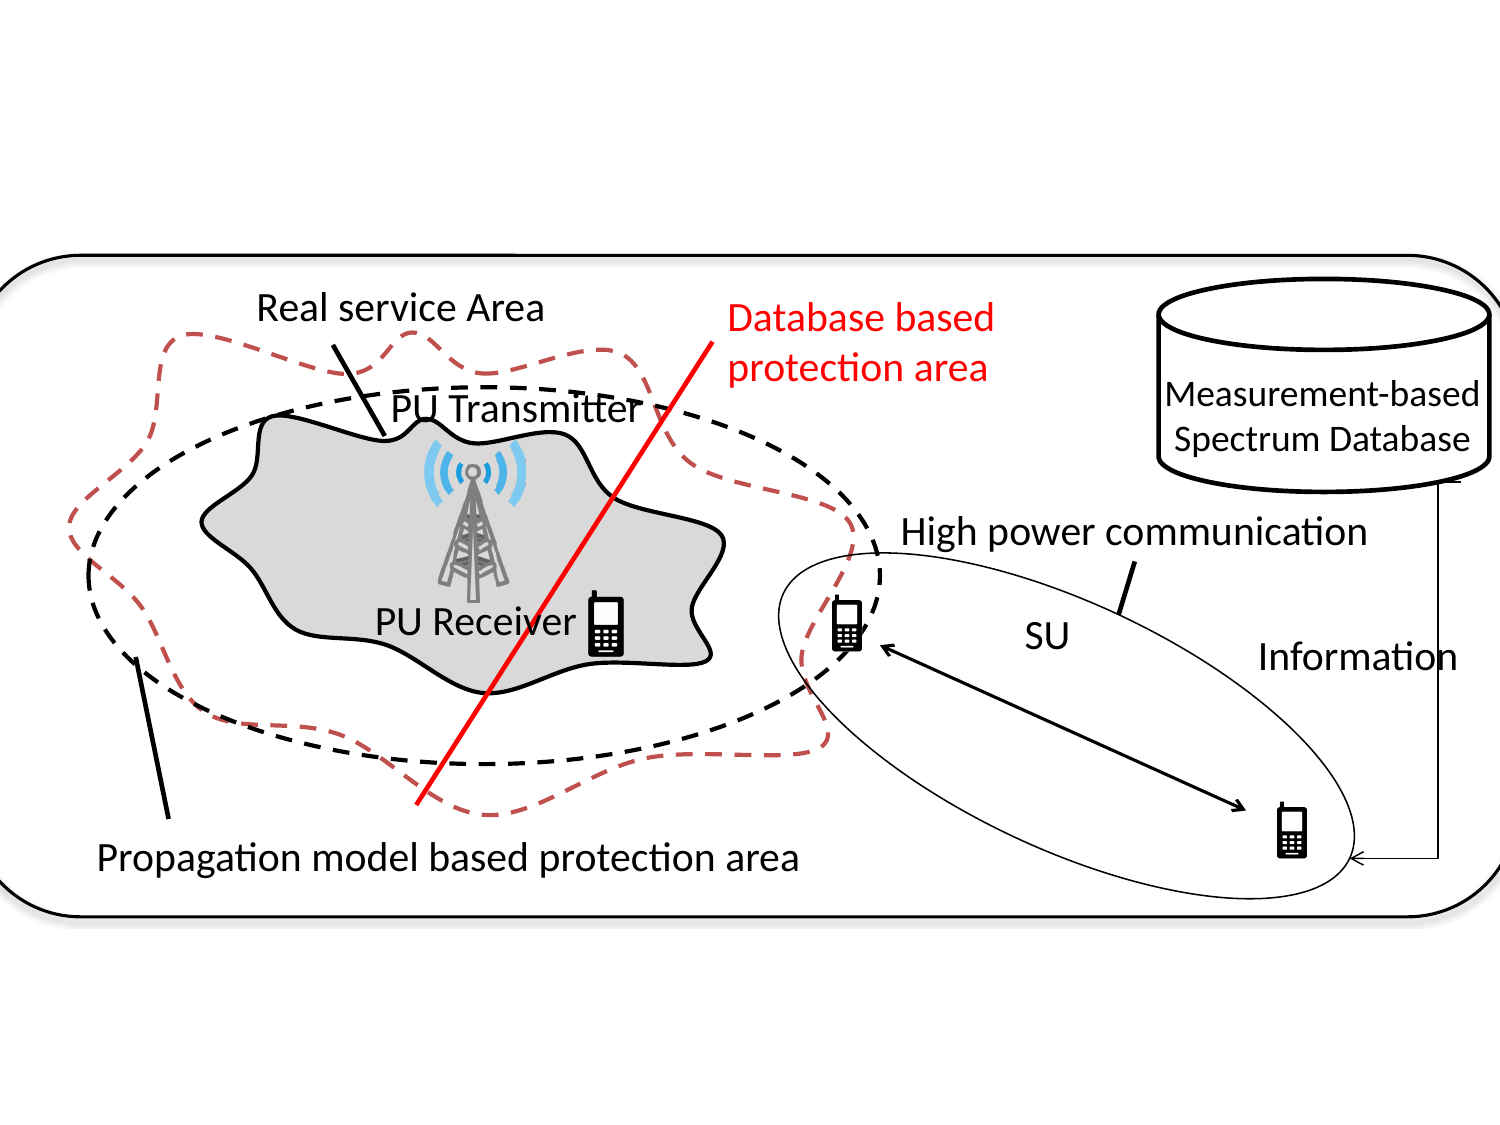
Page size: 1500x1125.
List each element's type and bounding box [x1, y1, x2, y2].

text_box [0, 254, 1472, 918]
picture [537, 585, 675, 661]
text_box [690, 341, 713, 464]
text_box [63, 272, 1499, 889]
picture [1233, 798, 1350, 862]
picture [788, 590, 905, 655]
